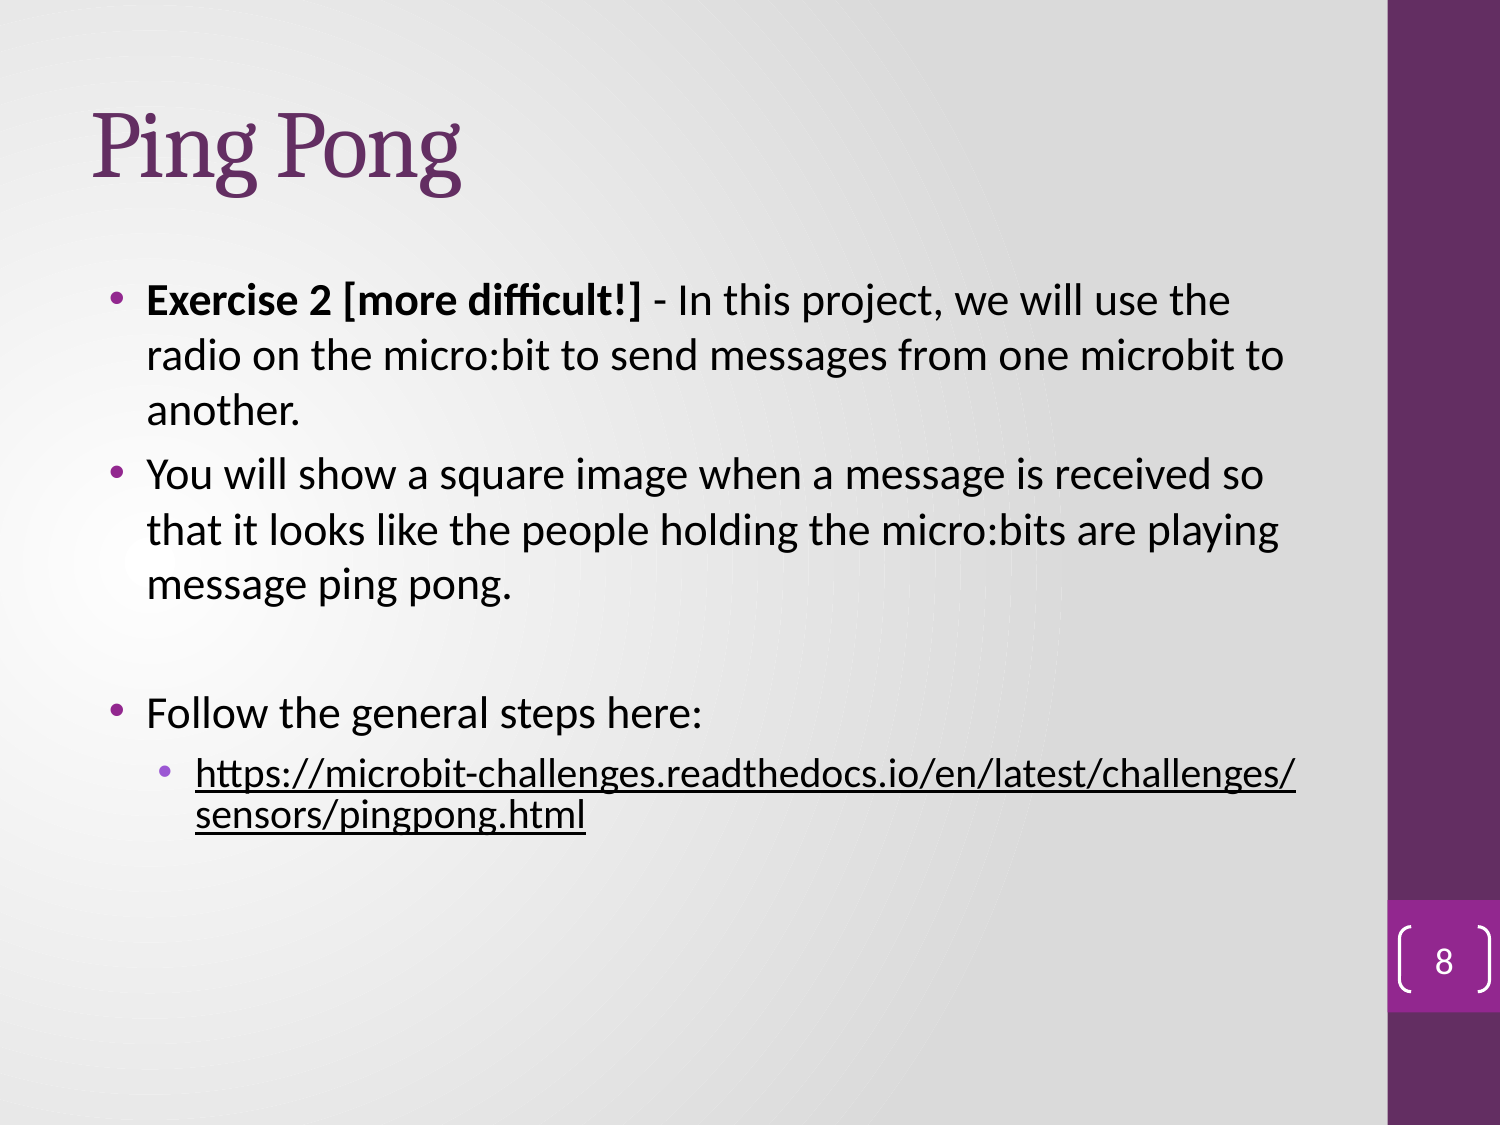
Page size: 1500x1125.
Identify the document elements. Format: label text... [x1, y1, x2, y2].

list Exercise 2 [more difficult!] - In this project, we will use the radio on the micro:bit to send messages from one microbit to another. You will show a square image when a message is received so that it looks like the people holding the micro:bits are playing message ping pong. Follow the general steps here: https://microbit-challenges.readthedocs.io/en/latest/challenges/sensors/pingpong.html [75, 262, 1325, 1050]
title Ping Pong [75, 45, 1325, 233]
slide_number 8 [1397, 925, 1492, 994]
